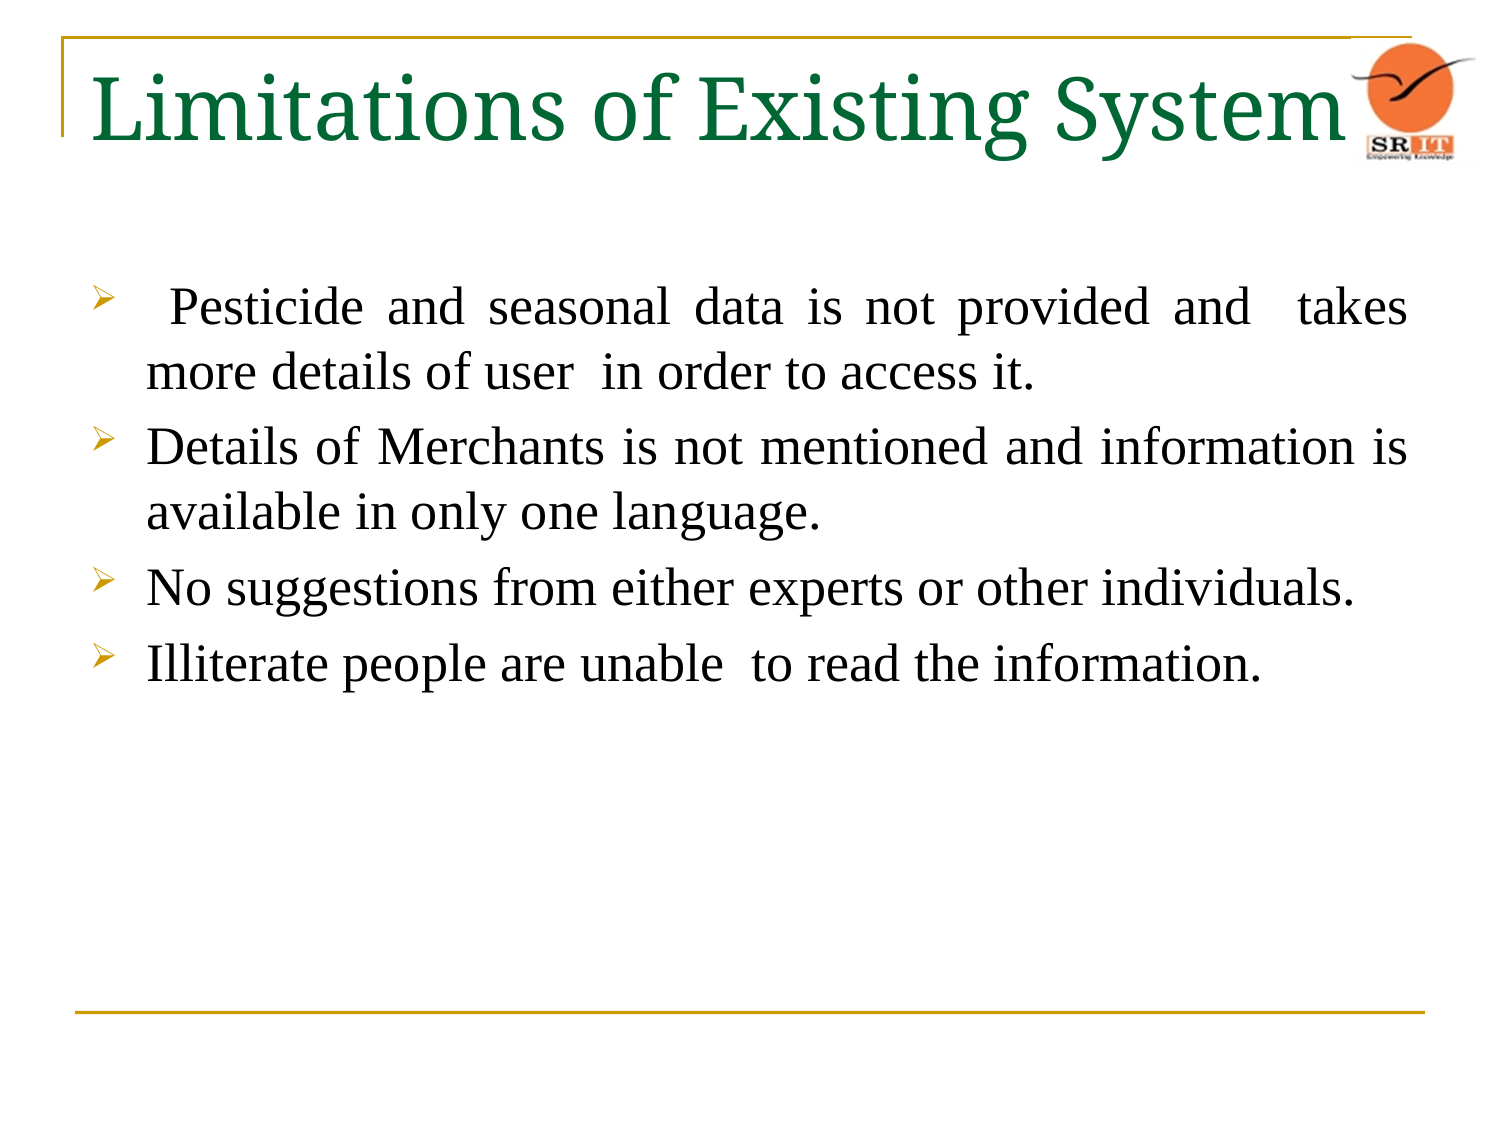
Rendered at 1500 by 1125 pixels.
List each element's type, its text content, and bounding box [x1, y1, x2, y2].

title Limitations of Existing System [74, 45, 1426, 233]
list Pesticide and seasonal data is not provided and takes more details of user in order to access it. Details of Merchants is not mentioned and information is available in only one language. No suggestions from either experts or other individuals. Illiterate people are unable to read the information. [74, 262, 1426, 1006]
picture [1350, 37, 1477, 165]
